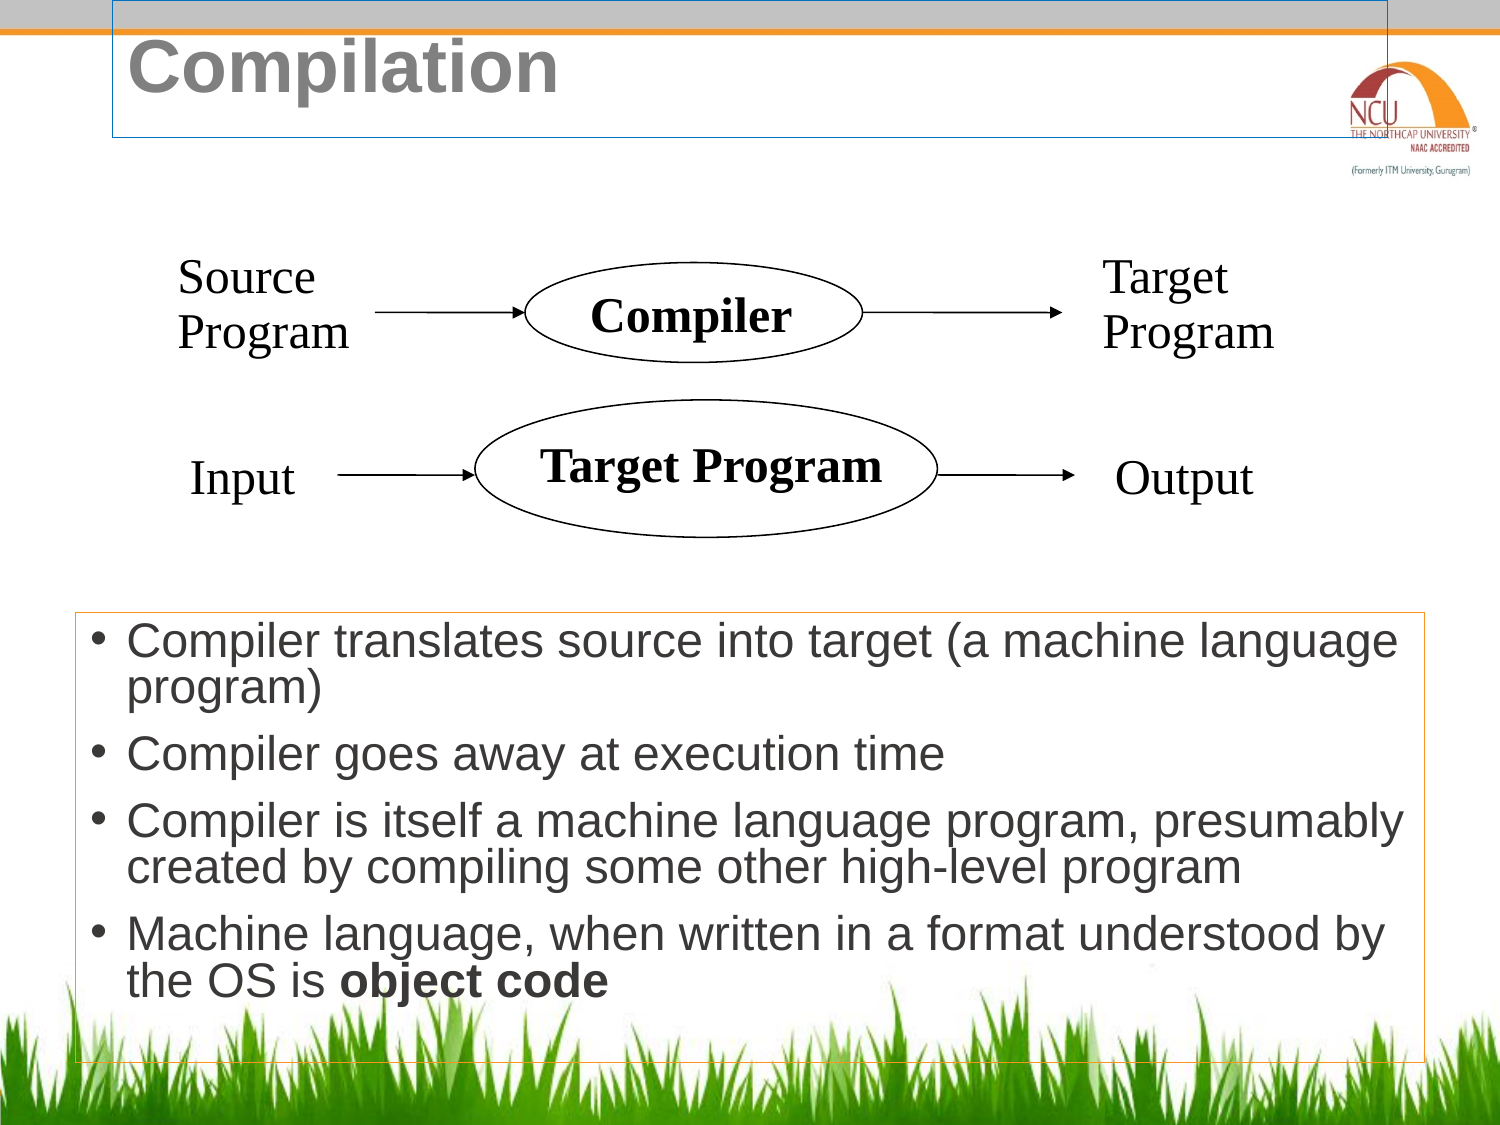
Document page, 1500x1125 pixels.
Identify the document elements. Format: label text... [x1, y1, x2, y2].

text_box Target Program [1087, 262, 1300, 363]
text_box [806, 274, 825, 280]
text_box Target Program [885, 424, 913, 437]
text_box [937, 468, 1075, 482]
text_box Output [1100, 437, 1275, 513]
title Compilation [112, 0, 1388, 138]
list Compiler translates source into target (a machine language program) Compiler goes away at execution time Compiler is itself a machine language program, presumably created by compiling some other high-level program Machine language, when written in a format understood by the OS is object code [75, 612, 1425, 1063]
text_box [862, 306, 1063, 319]
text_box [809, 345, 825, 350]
text_box [337, 468, 475, 482]
text_box Source Program [162, 262, 388, 363]
text_box Input [174, 437, 325, 513]
text_box [474, 399, 938, 538]
text_box [374, 306, 526, 319]
picture [0, 0, 1500, 1125]
text_box [525, 262, 863, 363]
